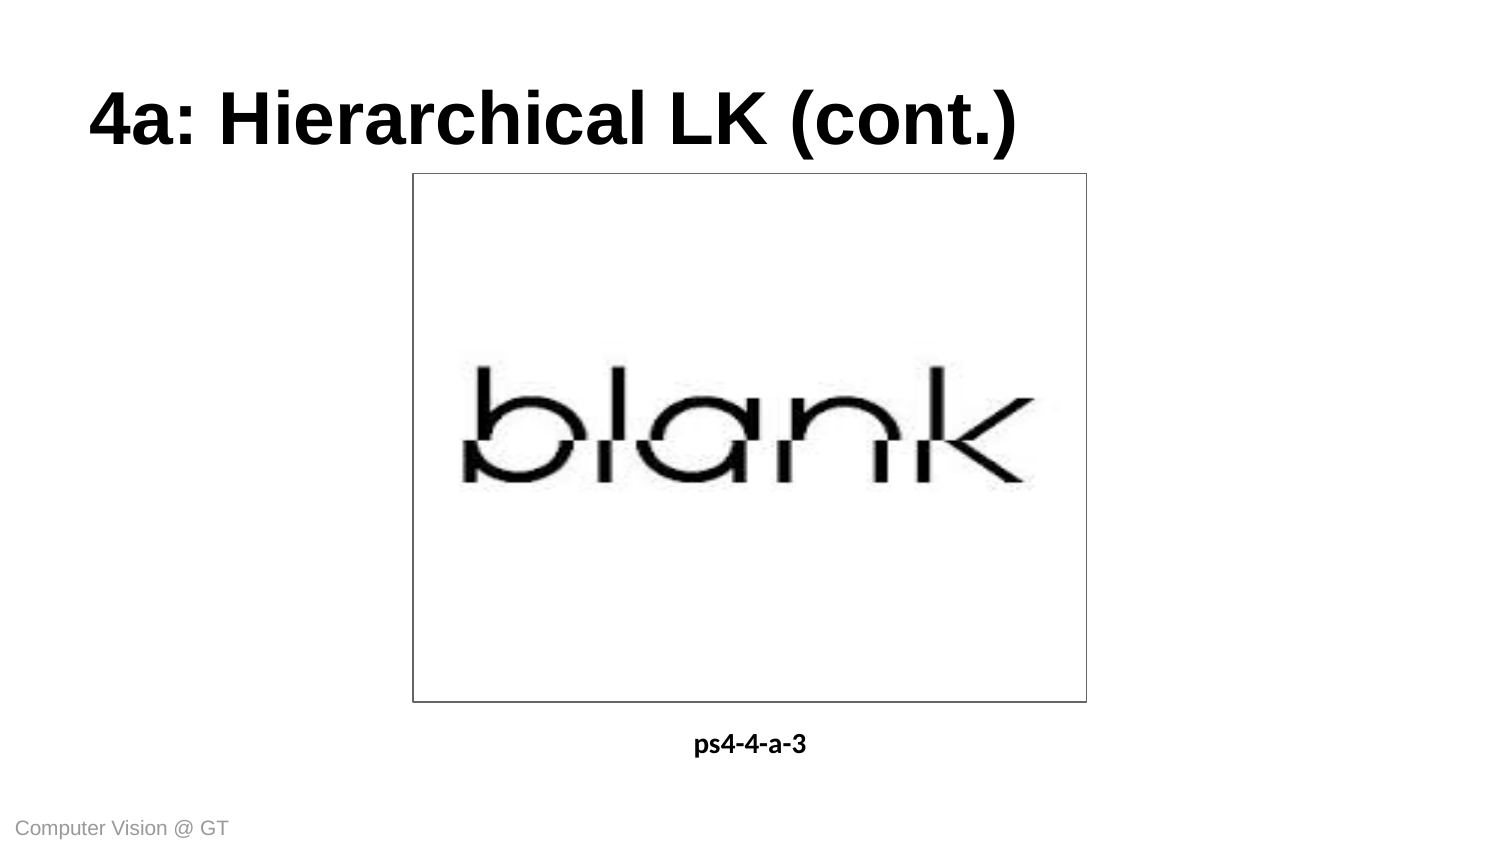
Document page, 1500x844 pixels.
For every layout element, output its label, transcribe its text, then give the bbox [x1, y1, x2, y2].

text_box Computer Vision @ GT [0, 811, 421, 844]
text_box 4a: Hierarchical LK (cont.) [74, 33, 1425, 175]
picture [413, 174, 1087, 702]
text_box ps4-4-a-3 [413, 708, 1086, 787]
